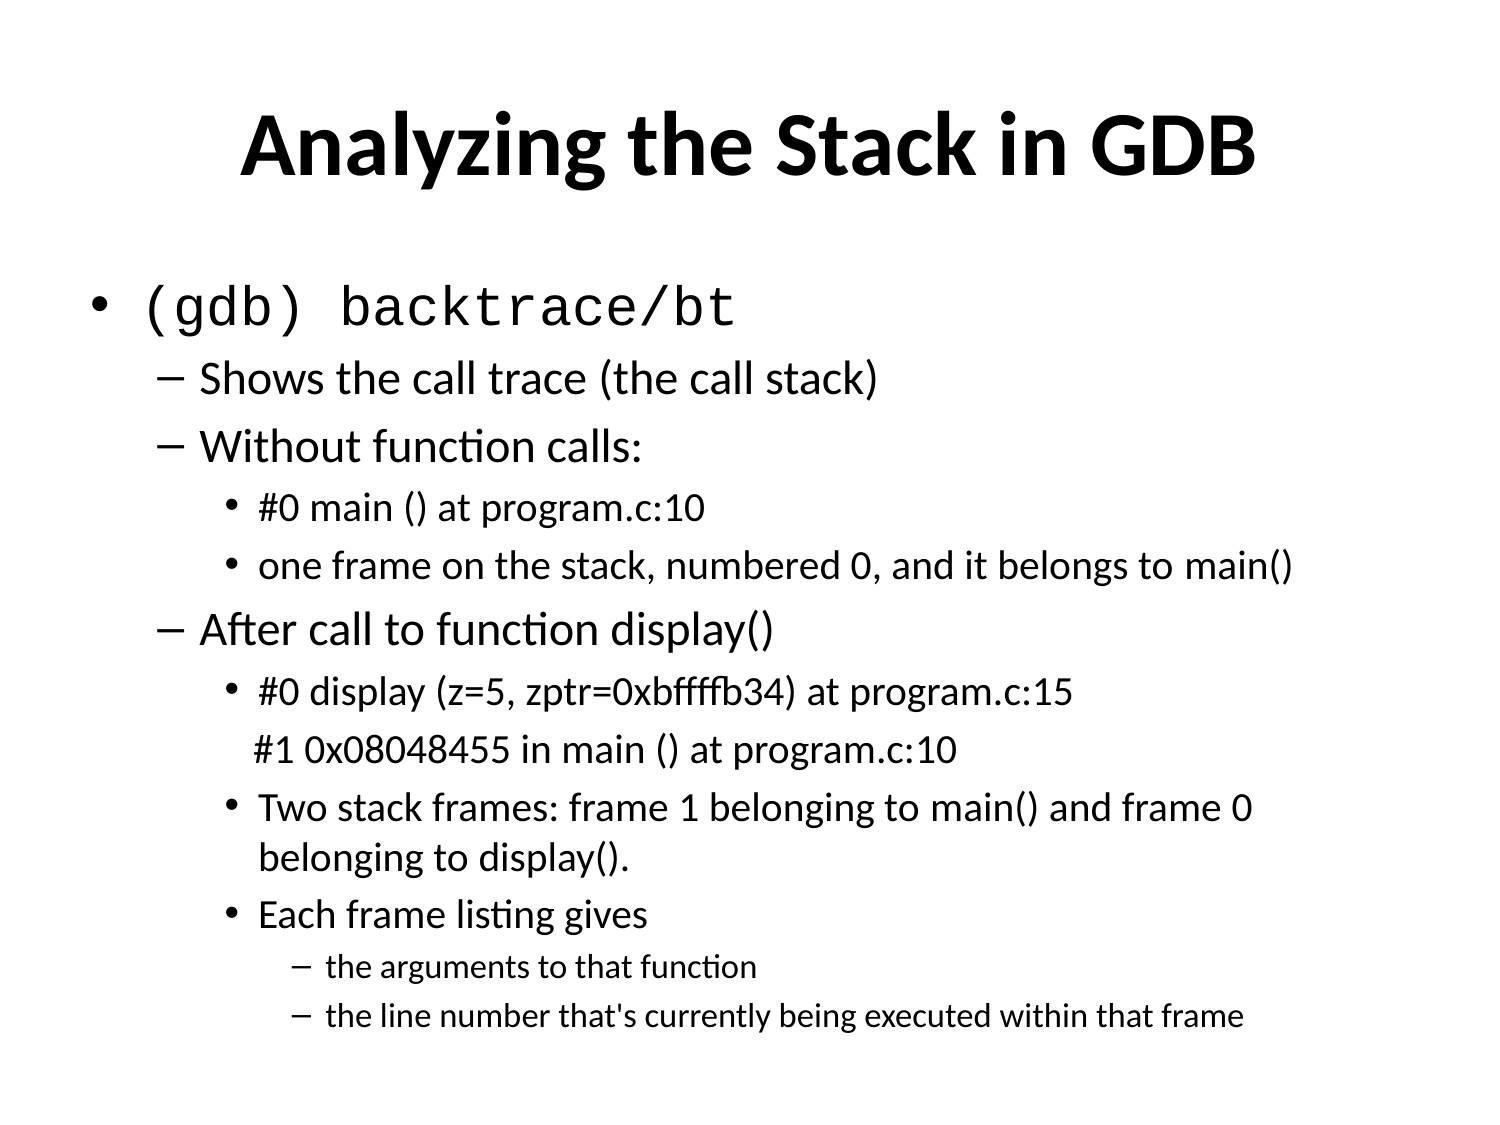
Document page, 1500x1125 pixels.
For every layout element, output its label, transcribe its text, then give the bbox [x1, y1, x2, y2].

title Analyzing the Stack in GDB [75, 45, 1425, 233]
list (gdb) backtrace/bt Shows the call trace (the call stack) Without function calls: #0 main () at program.c:10 one frame on the stack, numbered 0, and it belongs to main() After call to function display() #0 display (z=5, zptr=0xbffffb34) at program.c:15 #1 0x08048455 in main () at program.c:10 Two stack frames: frame 1 belonging to main() and frame 0 belonging to display(). Each frame listing gives the arguments to that function the line number that's currently being executed within that frame [75, 262, 1425, 1050]
